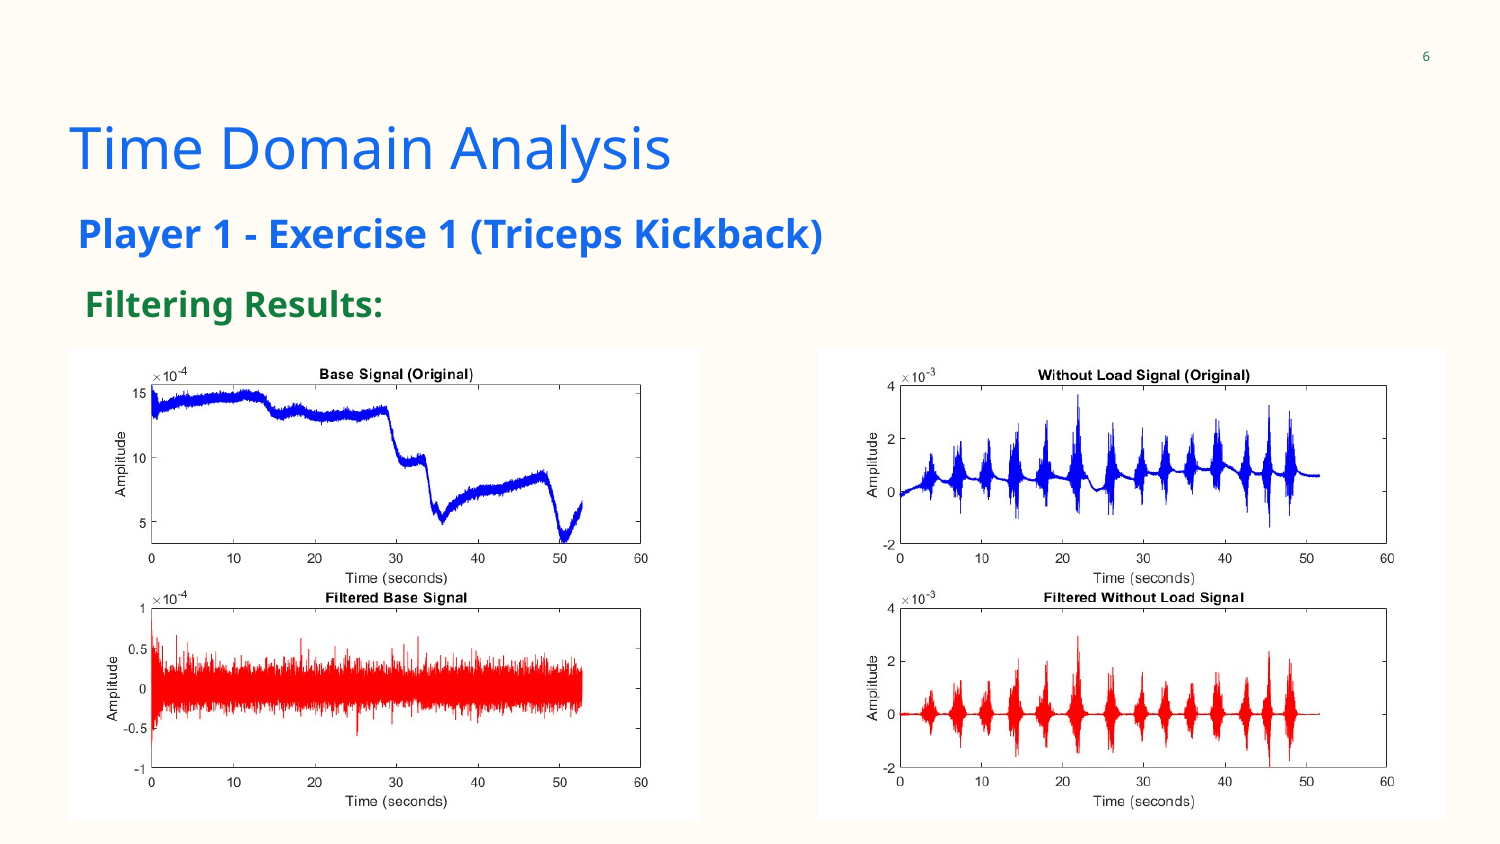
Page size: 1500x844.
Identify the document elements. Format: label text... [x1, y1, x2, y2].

slide_number ‹#› [1355, 33, 1446, 82]
subtitle Player 1 - Exercise 1 (Triceps Kickback) [62, 194, 1061, 714]
picture [69, 348, 700, 822]
title Time Domain Analysis [54, 96, 1446, 268]
picture [818, 349, 1446, 820]
list Filtering Results: [69, 267, 514, 348]
